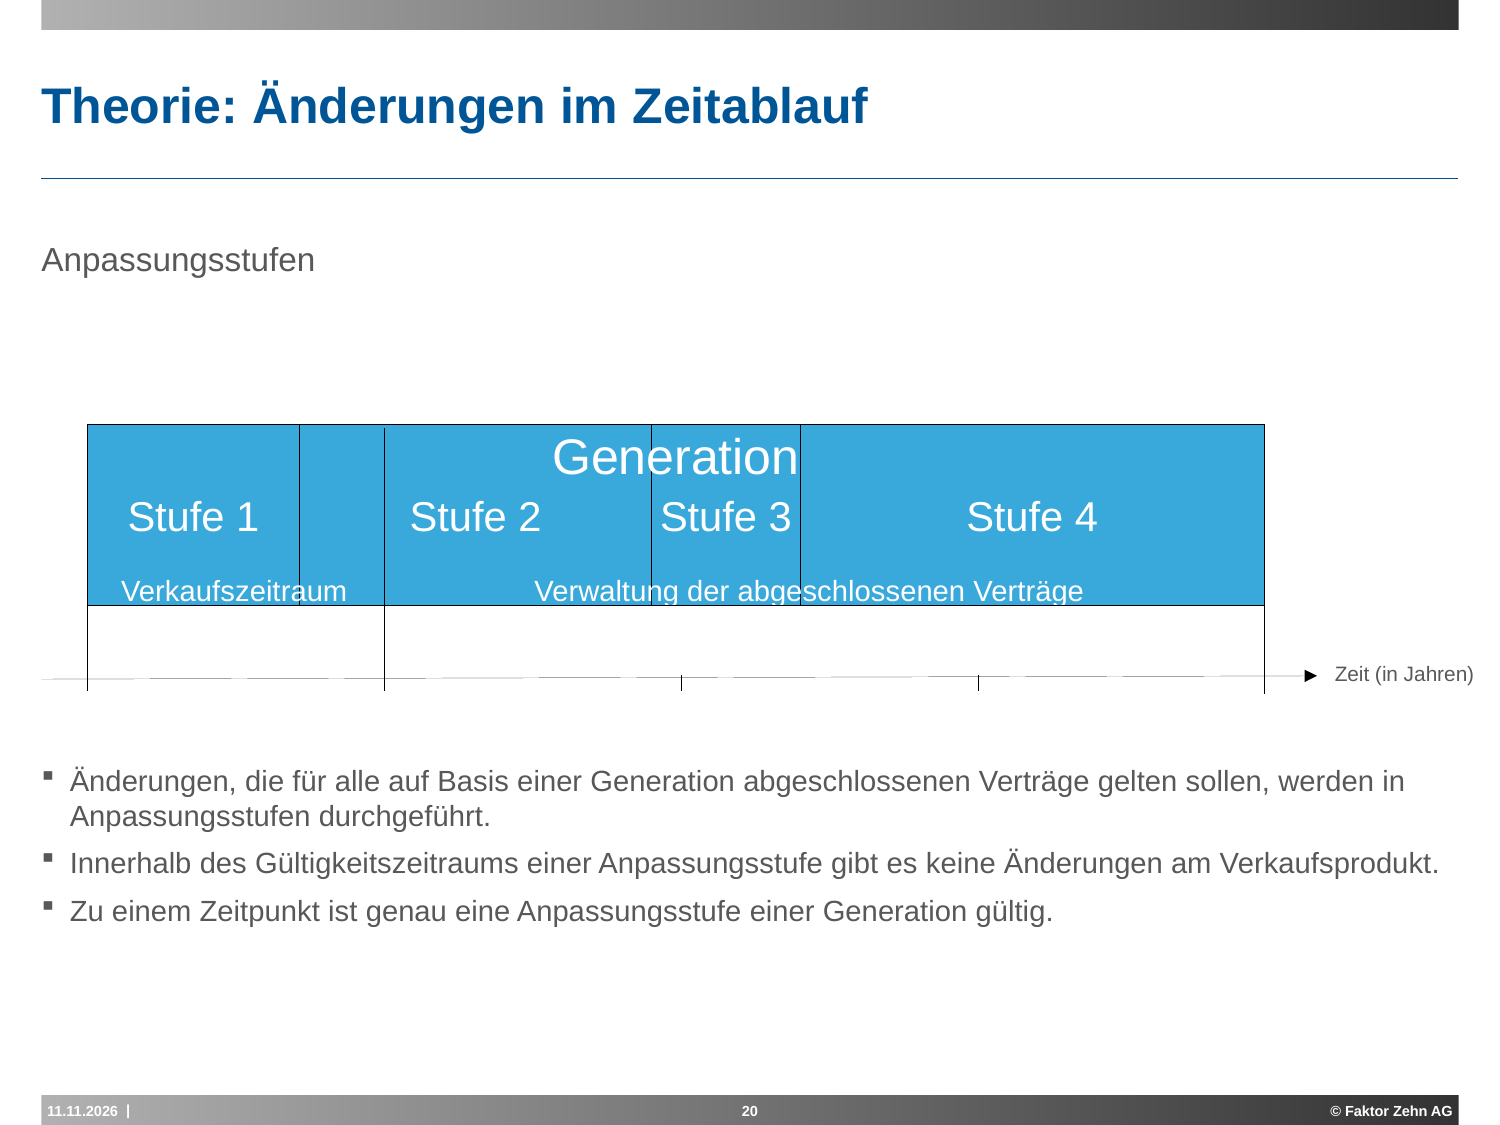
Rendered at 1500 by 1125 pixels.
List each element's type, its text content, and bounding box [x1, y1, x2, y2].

text_box Zeit (in Jahren) [1334, 661, 1489, 695]
picture [142, 1095, 717, 1125]
text_box [1265, 669, 1317, 683]
text_box Generation [87, 424, 1265, 606]
picture [41, 0, 1459, 29]
list Anpassungsstufen Änderungen, die für alle auf Basis einer Generation abgeschlossenen Verträge gelten sollen, werden in Anpassungsstufen durchgeführt. Innerhalb des Gültigkeitszeitraums einer Anpassungsstufe gibt es keine Änderungen am Verkaufsprodukt. Zu einem Zeitpunkt ist genau eine Anpassungsstufe einer Generation gültig. [41, 237, 1459, 1059]
picture [783, 1095, 1459, 1125]
title Theorie: Änderungen im Zeitablauf [41, 29, 1459, 178]
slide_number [41, 1095, 142, 1125]
slide_number 20 [717, 1095, 783, 1125]
